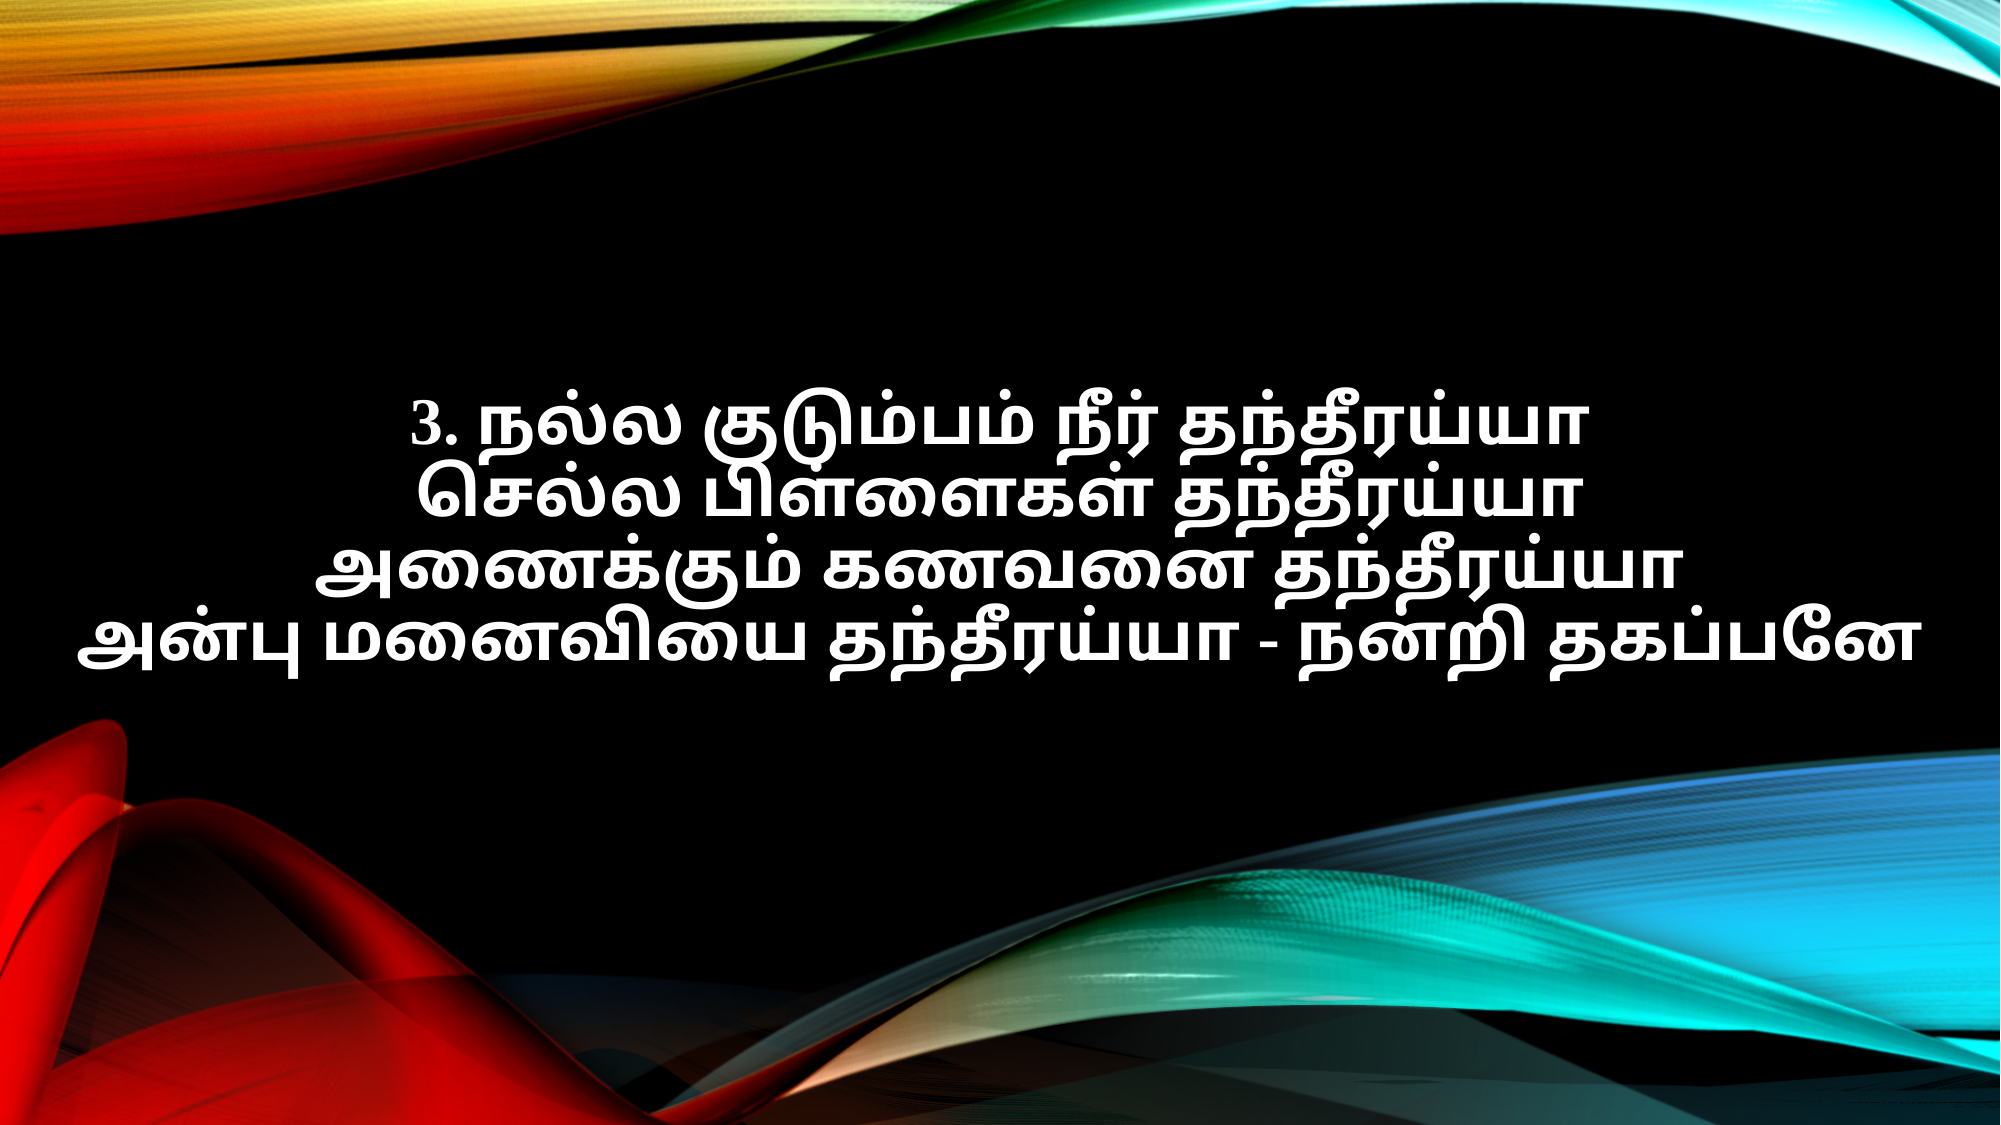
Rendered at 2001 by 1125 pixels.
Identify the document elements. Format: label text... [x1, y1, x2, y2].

subtitle 3. நல்ல குடும்பம் நீர் தந்தீரய்யா செல்ல பிள்ளைகள் தந்தீரய்யா அணைக்கும் கணவனை தந்தீரய்யா அன்பு மனைவியை தந்தீரய்யா - நன்றி தகப்பனே [0, 0, 2000, 1125]
